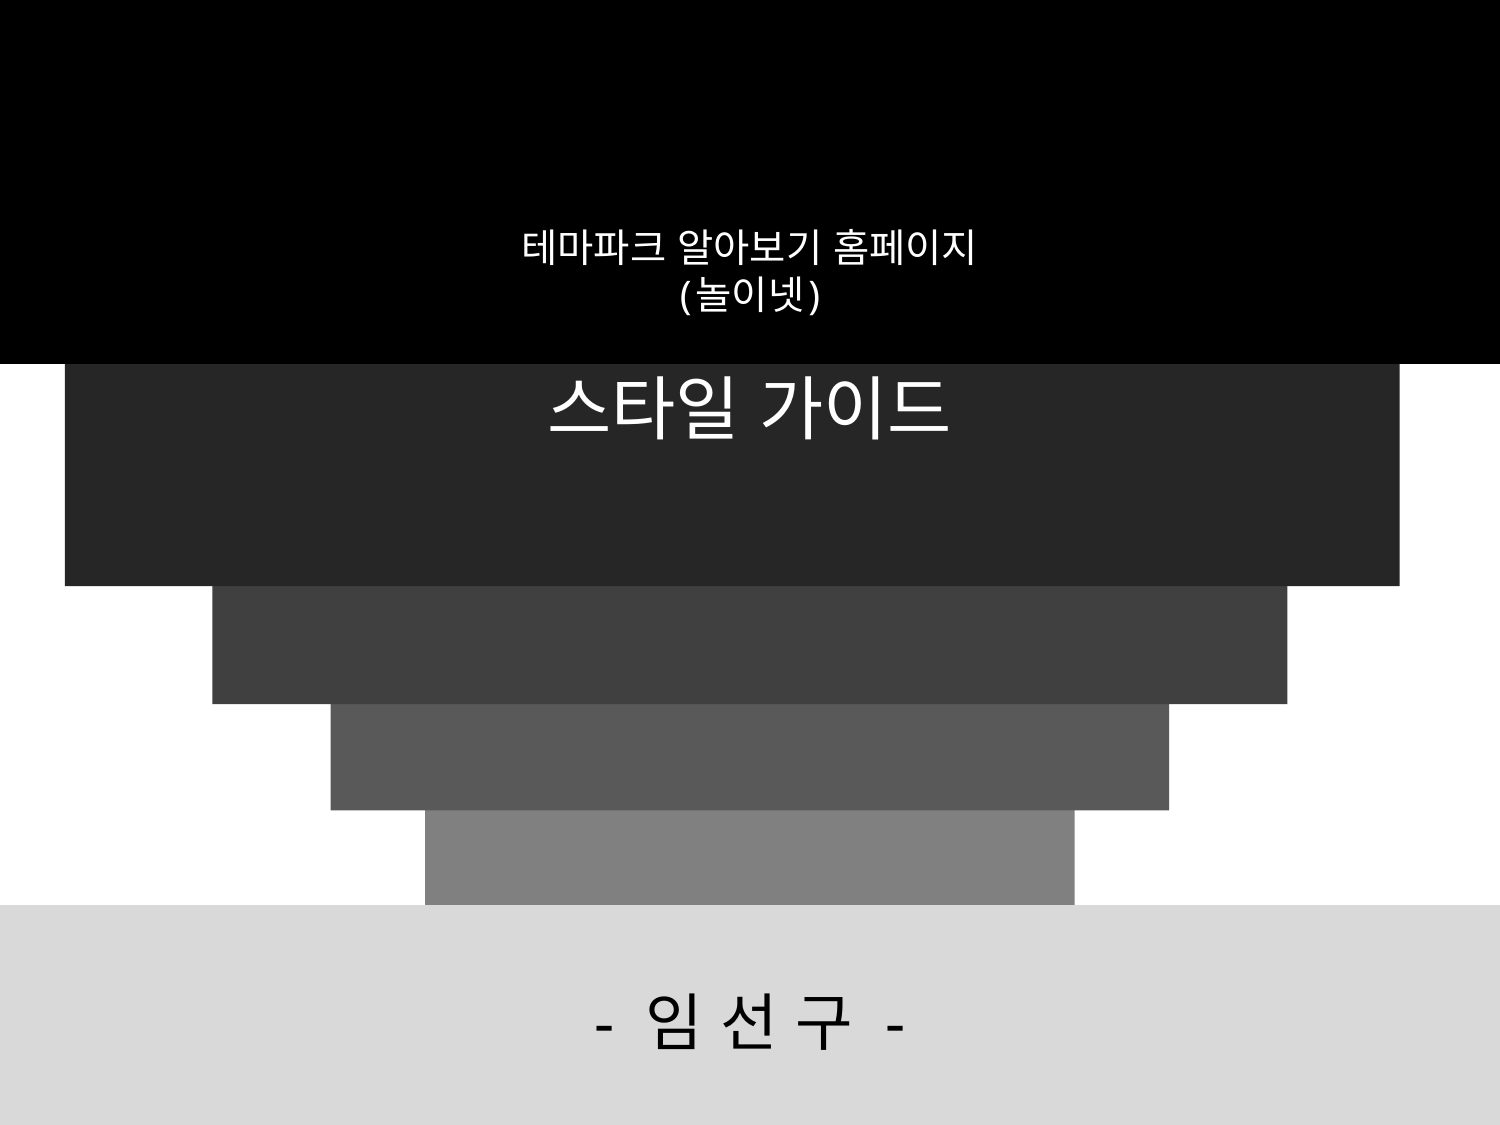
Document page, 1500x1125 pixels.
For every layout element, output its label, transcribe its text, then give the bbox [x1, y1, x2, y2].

title 테마파크 알아보기 홈페이지 (놀이넷) 스타일 가이드 [112, 215, 1388, 457]
text_box [63, 364, 1402, 588]
subtitle - 임 선 구 - [225, 975, 1275, 1071]
text_box [210, 588, 1289, 706]
text_box [328, 706, 1171, 813]
text_box [0, 903, 1500, 1125]
text_box [423, 813, 1077, 907]
text_box [0, 0, 1500, 364]
